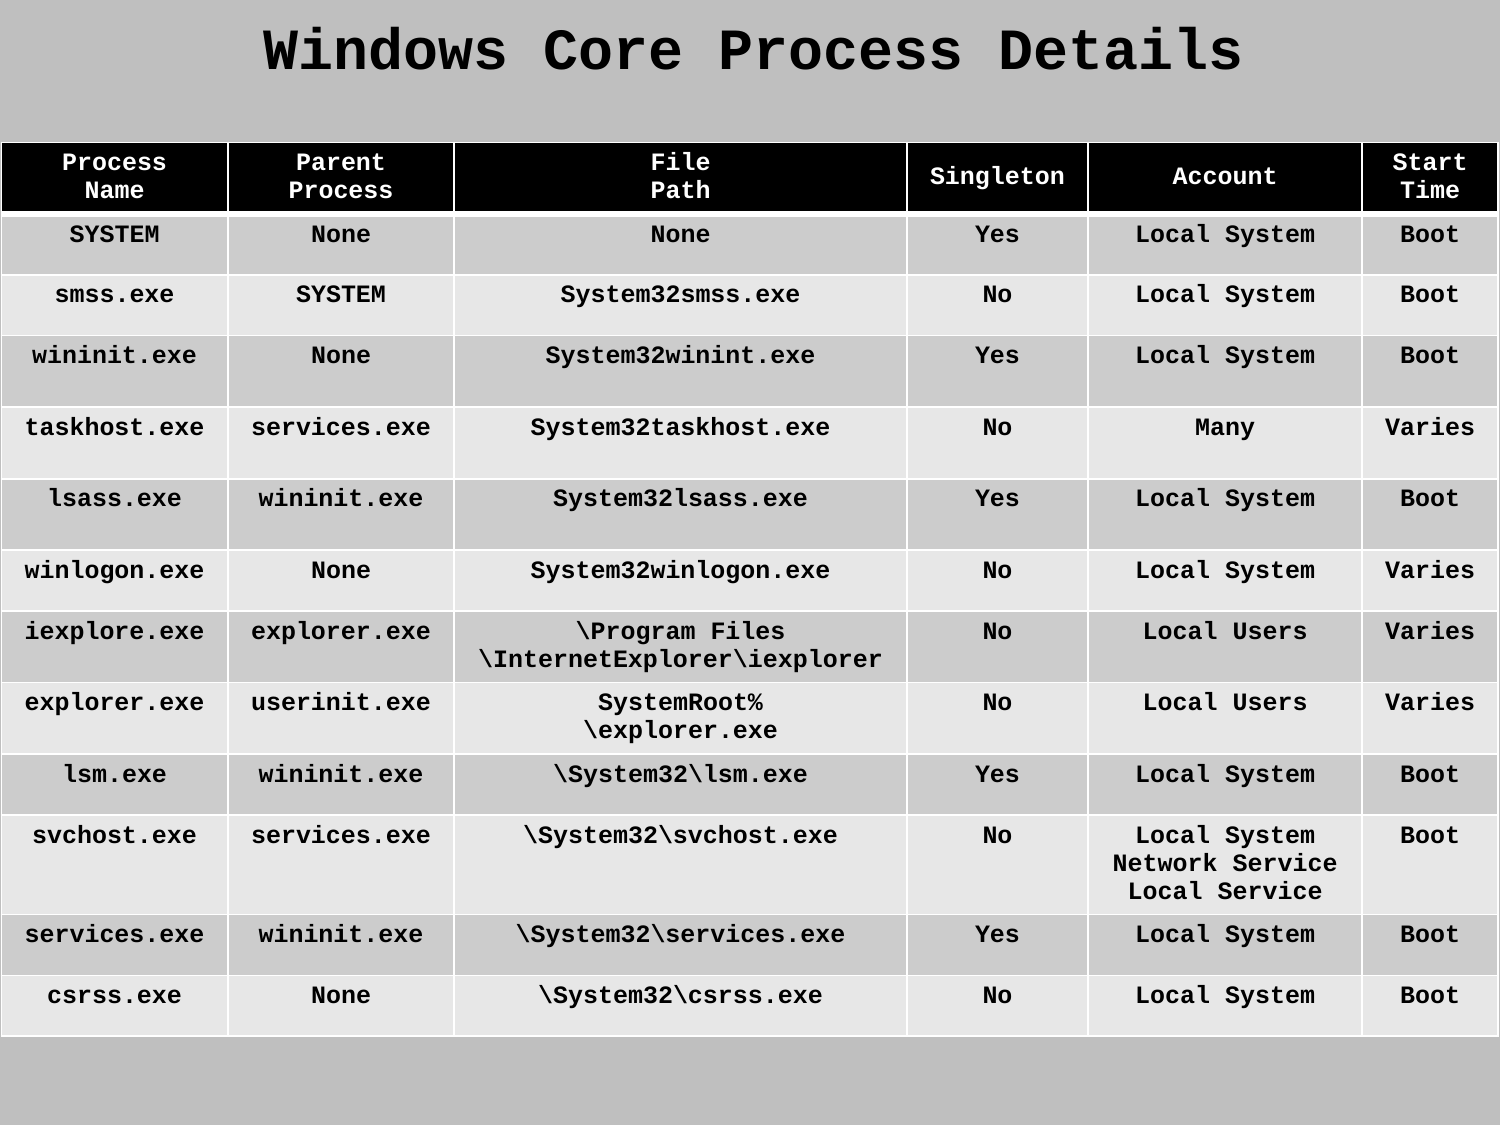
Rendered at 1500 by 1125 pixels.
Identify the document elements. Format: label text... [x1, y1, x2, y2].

table_cell SYSTEM [2, 217, 227, 274]
table_header Process Name [2, 143, 227, 211]
table_cell Local System [1089, 551, 1361, 610]
table_cell None [229, 976, 453, 1035]
table_cell wininit.exe [229, 915, 453, 975]
table_cell \System32\svchost.exe [455, 816, 906, 914]
table_cell System32winlogon.exe [455, 551, 906, 610]
table_cell No [908, 612, 1087, 682]
table_cell Varies [1363, 408, 1497, 478]
table_cell System32smss.exe [455, 276, 906, 335]
table_cell \System32\csrss.exe [455, 976, 906, 1035]
table_cell None [229, 336, 453, 406]
table_cell \System32\lsm.exe [455, 755, 906, 814]
table_header Parent Process [229, 143, 453, 211]
table_cell Boot [1363, 915, 1497, 975]
table_cell Local Users [1089, 683, 1361, 753]
table_cell Varies [1363, 612, 1497, 682]
table_cell Local System [1089, 976, 1361, 1035]
table_cell Local System [1089, 480, 1361, 549]
table_cell No [908, 816, 1087, 914]
table_cell No [908, 408, 1087, 478]
table_cell SystemRoot% \explorer.exe [455, 683, 906, 753]
table_cell explorer.exe [229, 612, 453, 682]
table_cell Local System [1089, 276, 1361, 335]
table_header Start Time [1363, 143, 1497, 211]
table_cell winlogon.exe [2, 551, 227, 610]
table_cell wininit.exe [2, 336, 227, 406]
table_cell No [908, 551, 1087, 610]
table_cell iexplore.exe [2, 612, 227, 682]
table_cell Yes [908, 915, 1087, 975]
table_header Account [1089, 143, 1361, 211]
table_cell services.exe [2, 915, 227, 975]
table_cell Local System [1089, 217, 1361, 274]
table_cell explorer.exe [2, 683, 227, 753]
table_cell Varies [1363, 683, 1497, 753]
table_cell System32winint.exe [455, 336, 906, 406]
table_cell None [455, 217, 906, 274]
table_cell SYSTEM [229, 276, 453, 335]
table_cell services.exe [229, 816, 453, 914]
table_cell Varies [1363, 551, 1497, 610]
table_cell Boot [1363, 976, 1497, 1035]
table_cell Boot [1363, 480, 1497, 549]
table_cell Local System [1089, 755, 1361, 814]
table_cell Local Users [1089, 612, 1361, 682]
table_cell userinit.exe [229, 683, 453, 753]
table_cell lsass.exe [2, 480, 227, 549]
table_cell Many [1089, 408, 1361, 478]
table_cell Yes [908, 755, 1087, 814]
table_cell Boot [1363, 276, 1497, 335]
table_cell csrss.exe [2, 976, 227, 1035]
table_cell svchost.exe [2, 816, 227, 914]
table_cell No [908, 976, 1087, 1035]
table_cell Boot [1363, 217, 1497, 274]
table_cell None [229, 551, 453, 610]
table_cell taskhost.exe [2, 408, 227, 478]
table_cell Local System Network Service Local Service [1089, 816, 1361, 914]
table_cell Boot [1363, 816, 1497, 914]
table_cell \System32\services.exe [455, 915, 906, 975]
table_cell lsm.exe [2, 755, 227, 814]
table_cell Yes [908, 480, 1087, 549]
table_header File Path [455, 143, 906, 211]
table_cell Local System [1089, 336, 1361, 406]
table_cell wininit.exe [229, 755, 453, 814]
table_cell No [908, 276, 1087, 335]
table_cell Boot [1363, 755, 1497, 814]
table_header Singleton [908, 143, 1087, 211]
table_cell System32taskhost.exe [455, 408, 906, 478]
table_cell wininit.exe [229, 480, 453, 549]
table_cell Boot [1363, 336, 1497, 406]
table_cell Local System [1089, 915, 1361, 975]
table_cell \Program Files \InternetExplorer\iexplorer [455, 612, 906, 682]
table_cell Yes [908, 336, 1087, 406]
text_box Windows Core Process Details [85, 14, 1421, 78]
table_cell services.exe [229, 408, 453, 478]
table_cell Yes [908, 217, 1087, 274]
table_cell None [229, 217, 453, 274]
table_cell System32lsass.exe [455, 480, 906, 549]
table_cell No [908, 683, 1087, 753]
table_cell smss.exe [2, 276, 227, 335]
